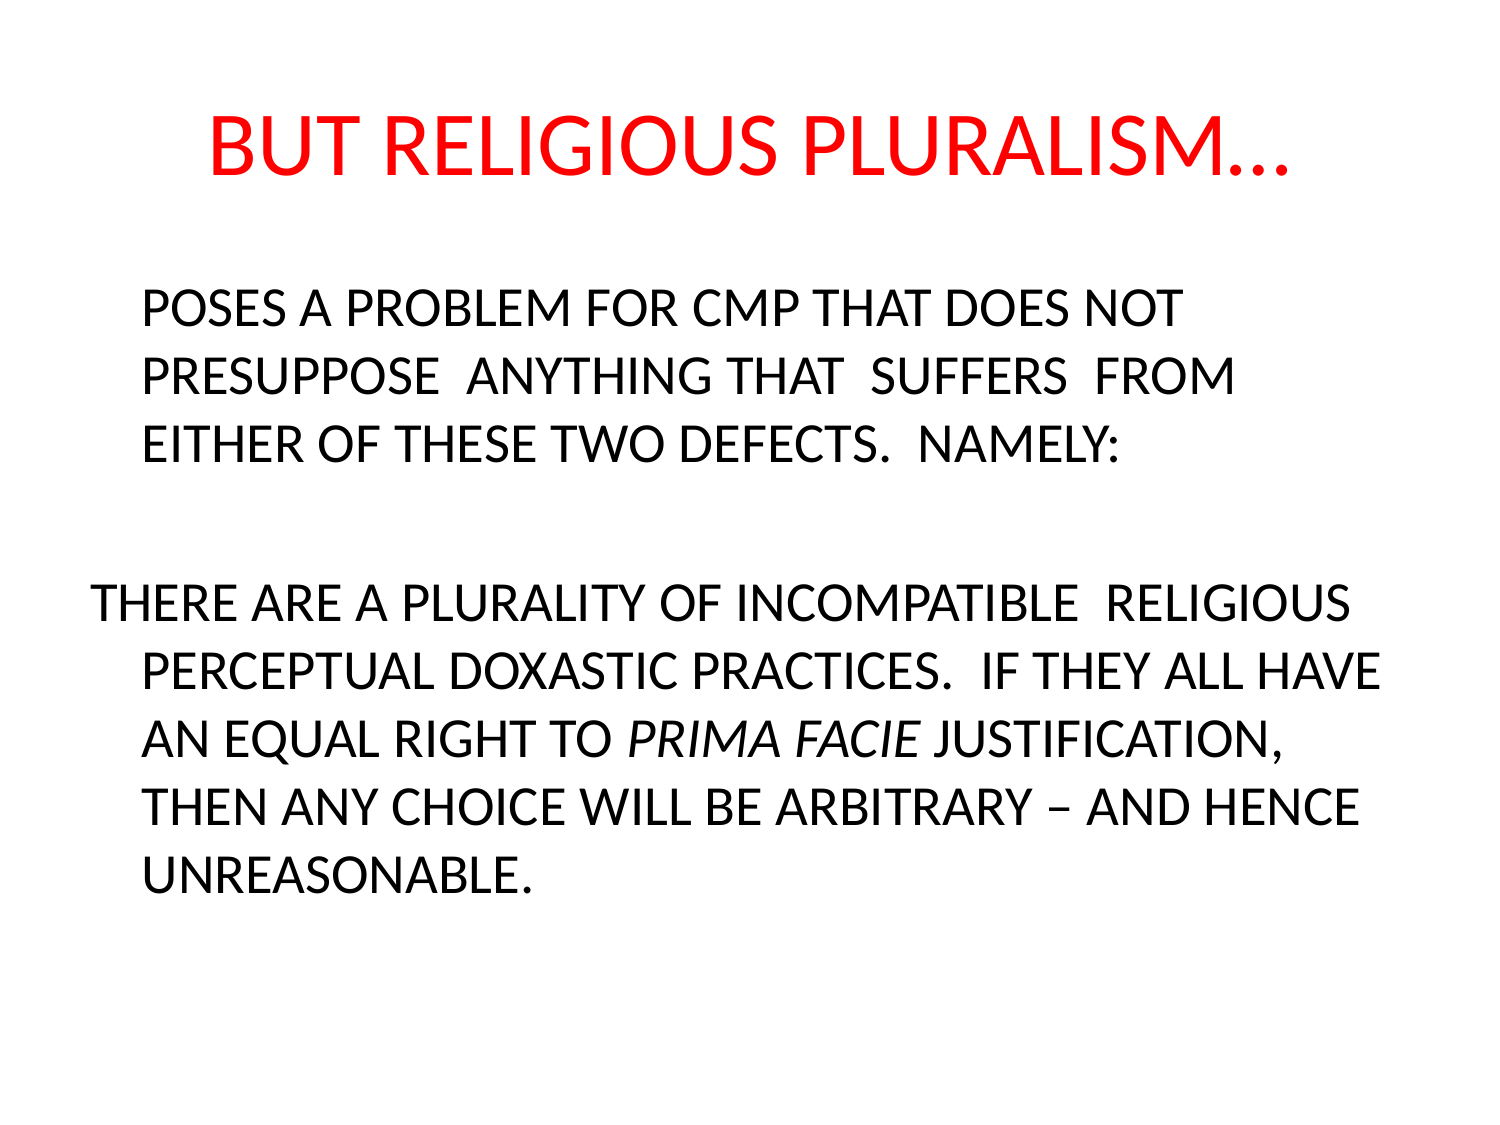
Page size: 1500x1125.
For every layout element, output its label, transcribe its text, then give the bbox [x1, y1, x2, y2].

list POSES A PROBLEM FOR CMP THAT DOES NOT PRESUPPOSE ANYTHING THAT SUFFERS FROM EITHER OF THESE TWO DEFECTS. NAMELY: THERE ARE A PLURALITY OF INCOMPATIBLE RELIGIOUS PERCEPTUAL DOXASTIC PRACTICES. IF THEY ALL HAVE AN EQUAL RIGHT TO PRIMA FACIE JUSTIFICATION, THEN ANY CHOICE WILL BE ARBITRARY – AND HENCE UNREASONABLE. [75, 262, 1425, 1005]
title BUT RELIGIOUS PLURALISM… [75, 45, 1425, 233]
